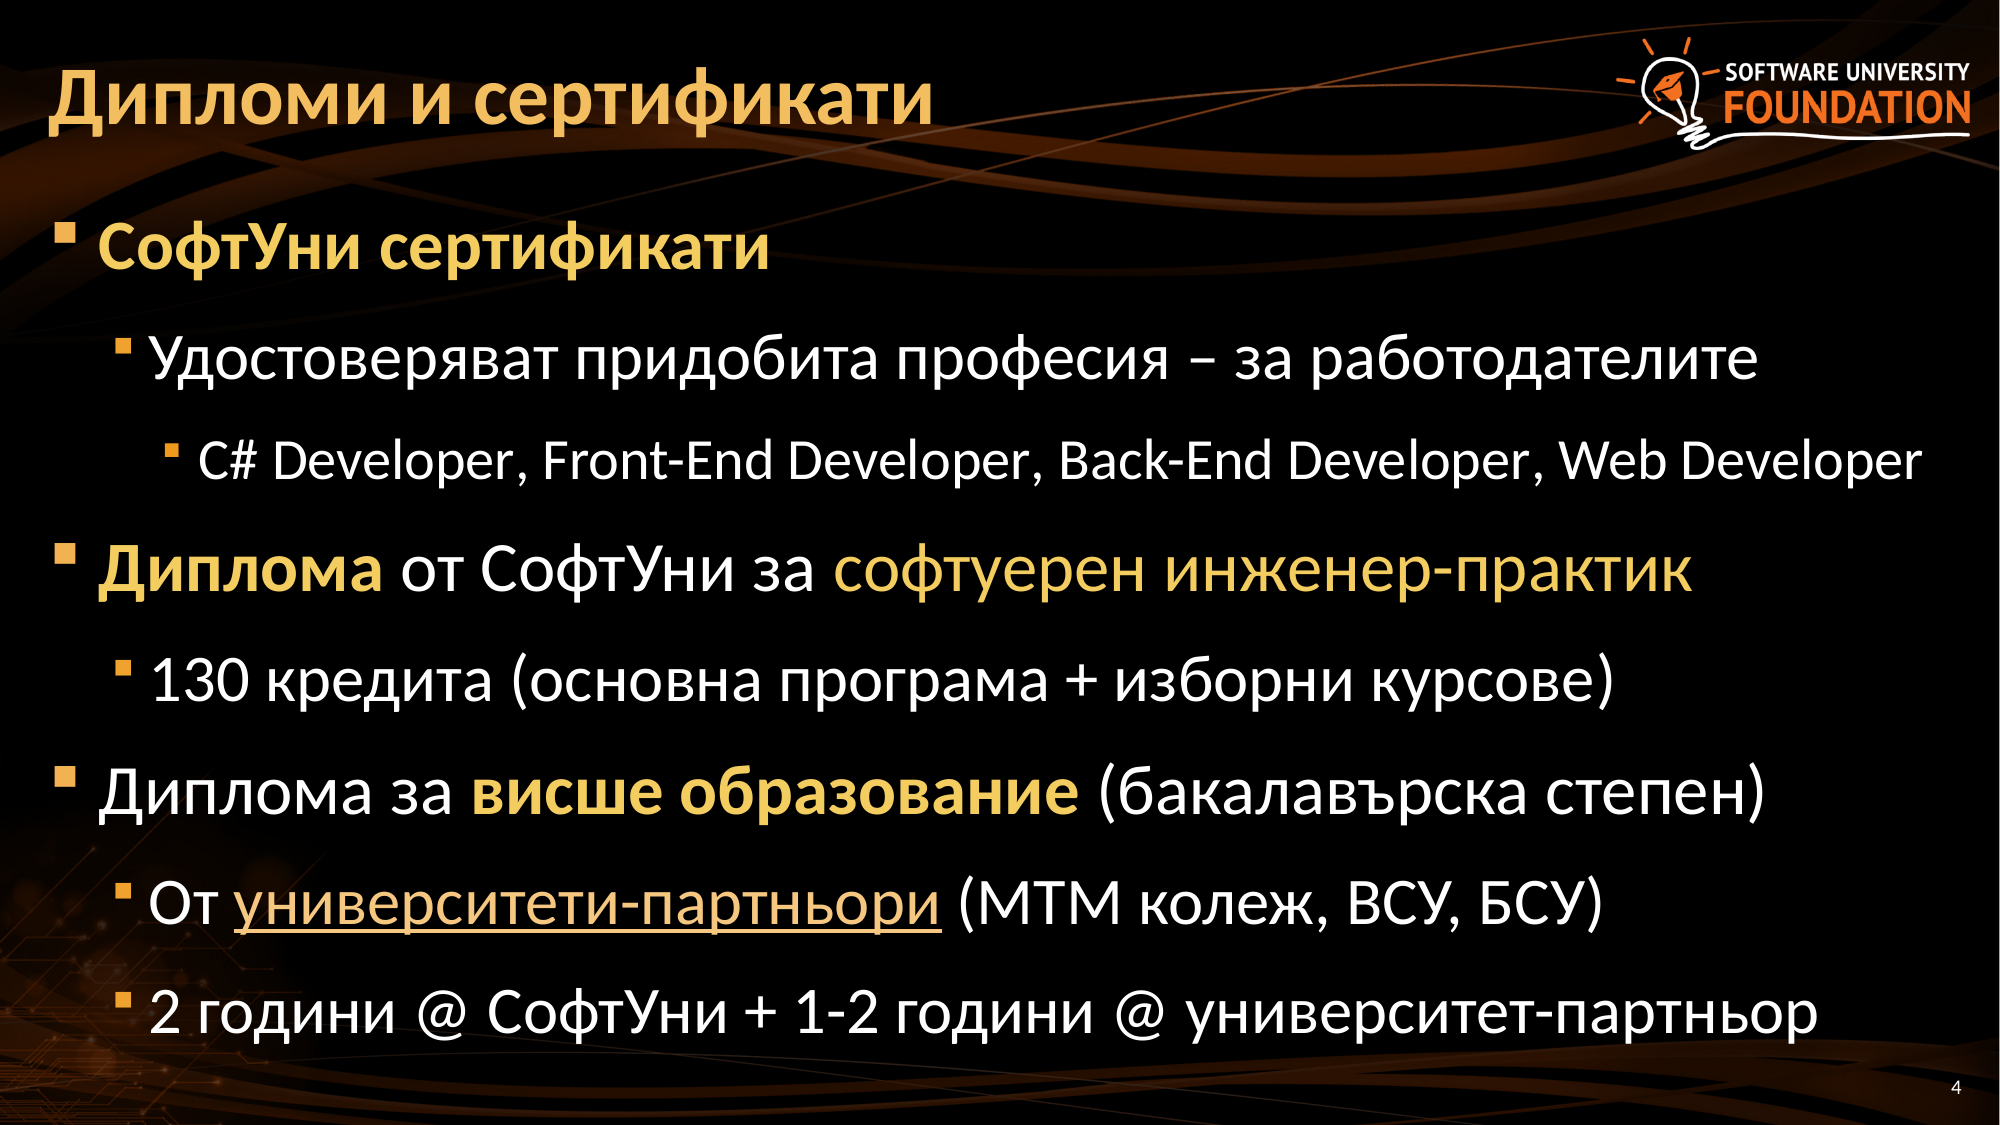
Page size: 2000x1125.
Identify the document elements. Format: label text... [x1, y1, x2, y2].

title Дипломи и сертификати [30, 6, 1602, 189]
picture [0, 0, 2000, 1125]
list СофтУни сертификати Удостоверяват придобита професия – за работодателите C# Developer, Front-End Developer, Back-End Developer, Web Developer Диплома от СофтУни за софтуерен инженер-практик 130 кредита (основна програма + изборни курсове) Диплома за висше образование (бакалавърска степен) От университети-партньори (МТМ колеж, ВСУ, БСУ) 2 години @ СофтУни + 1-2 години @ университет-партньор [31, 188, 1968, 1103]
